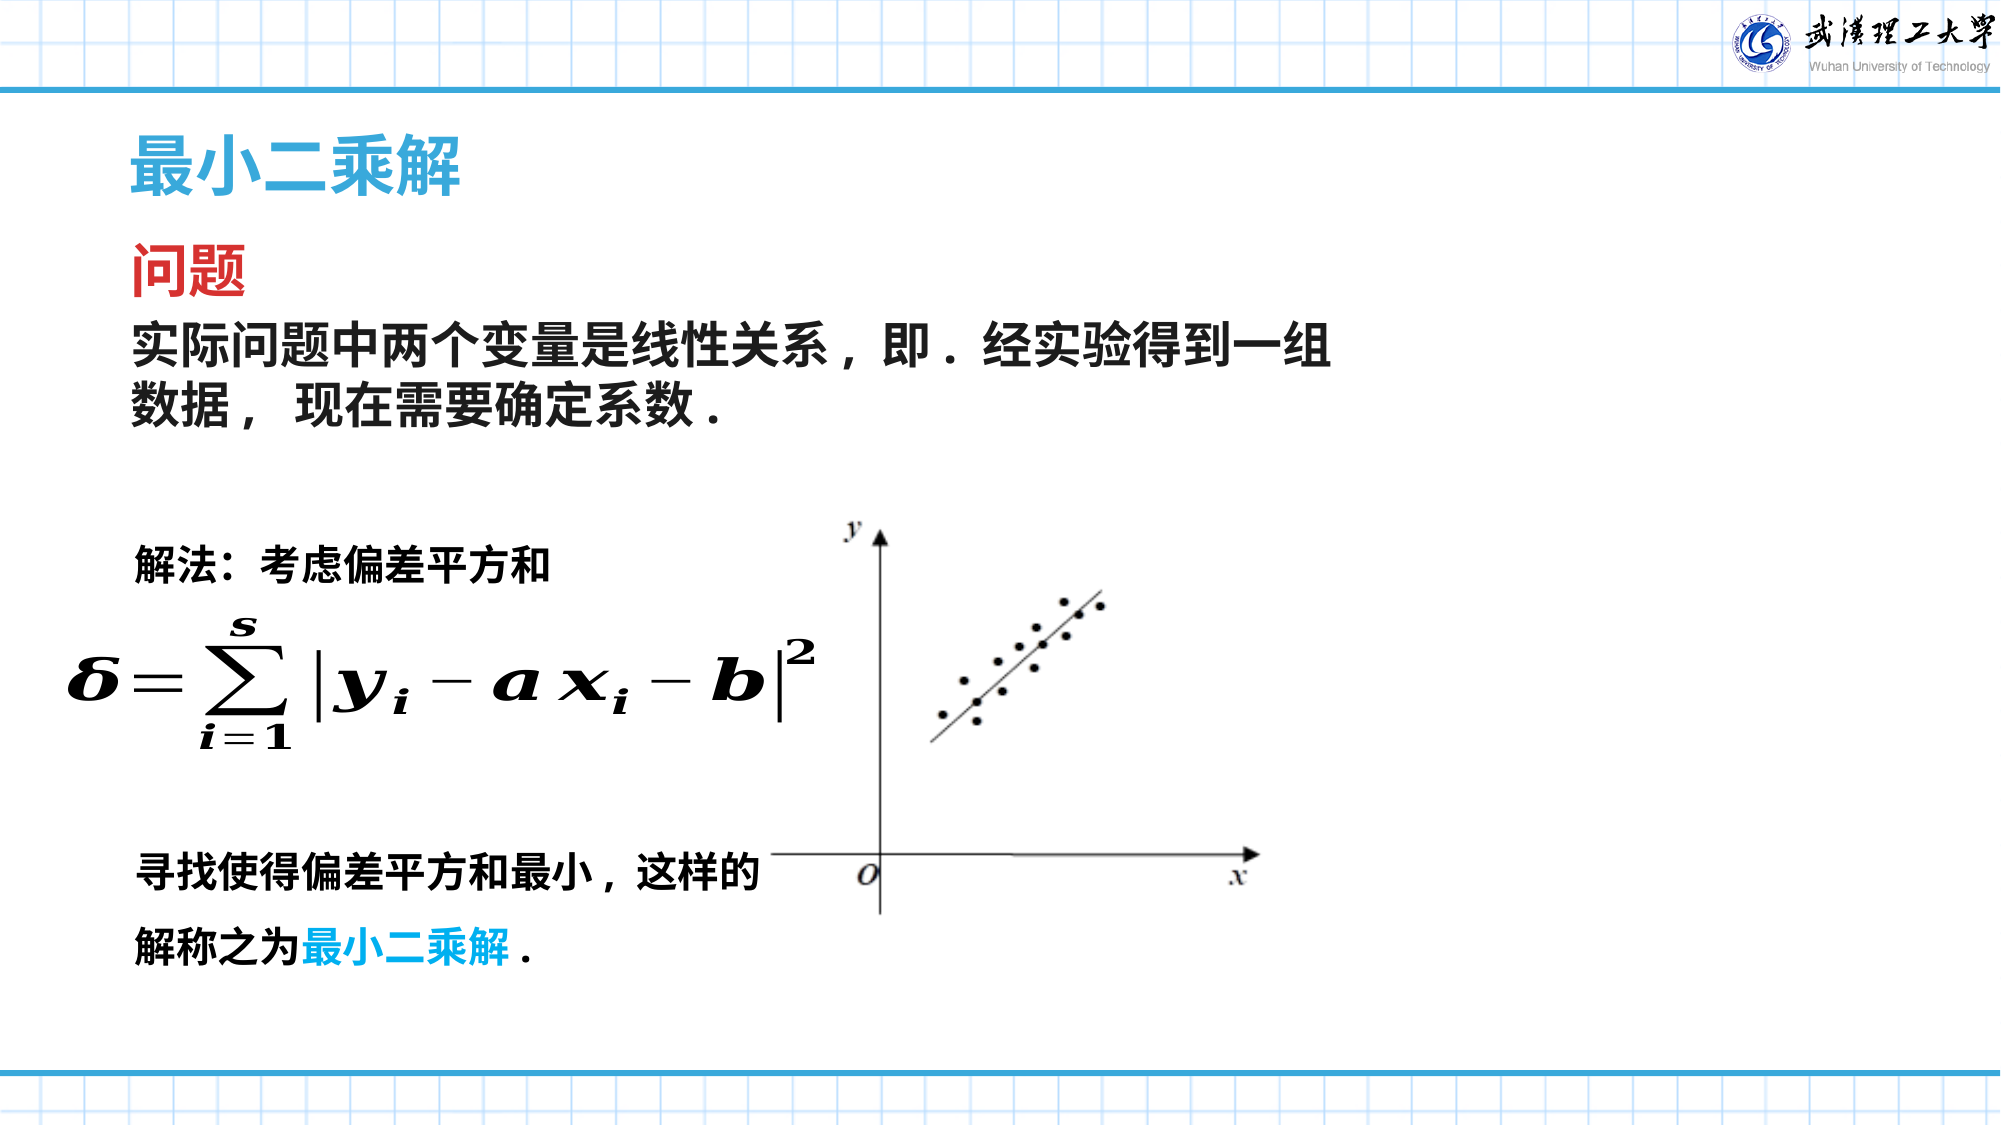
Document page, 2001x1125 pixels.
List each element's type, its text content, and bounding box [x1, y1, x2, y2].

picture [0, 1077, 2001, 1125]
text_box 解法：考虑偏差平方和 [119, 506, 735, 596]
list 最小二乘解 [114, 94, 1162, 213]
picture [735, 492, 1322, 943]
picture [0, 0, 2001, 87]
